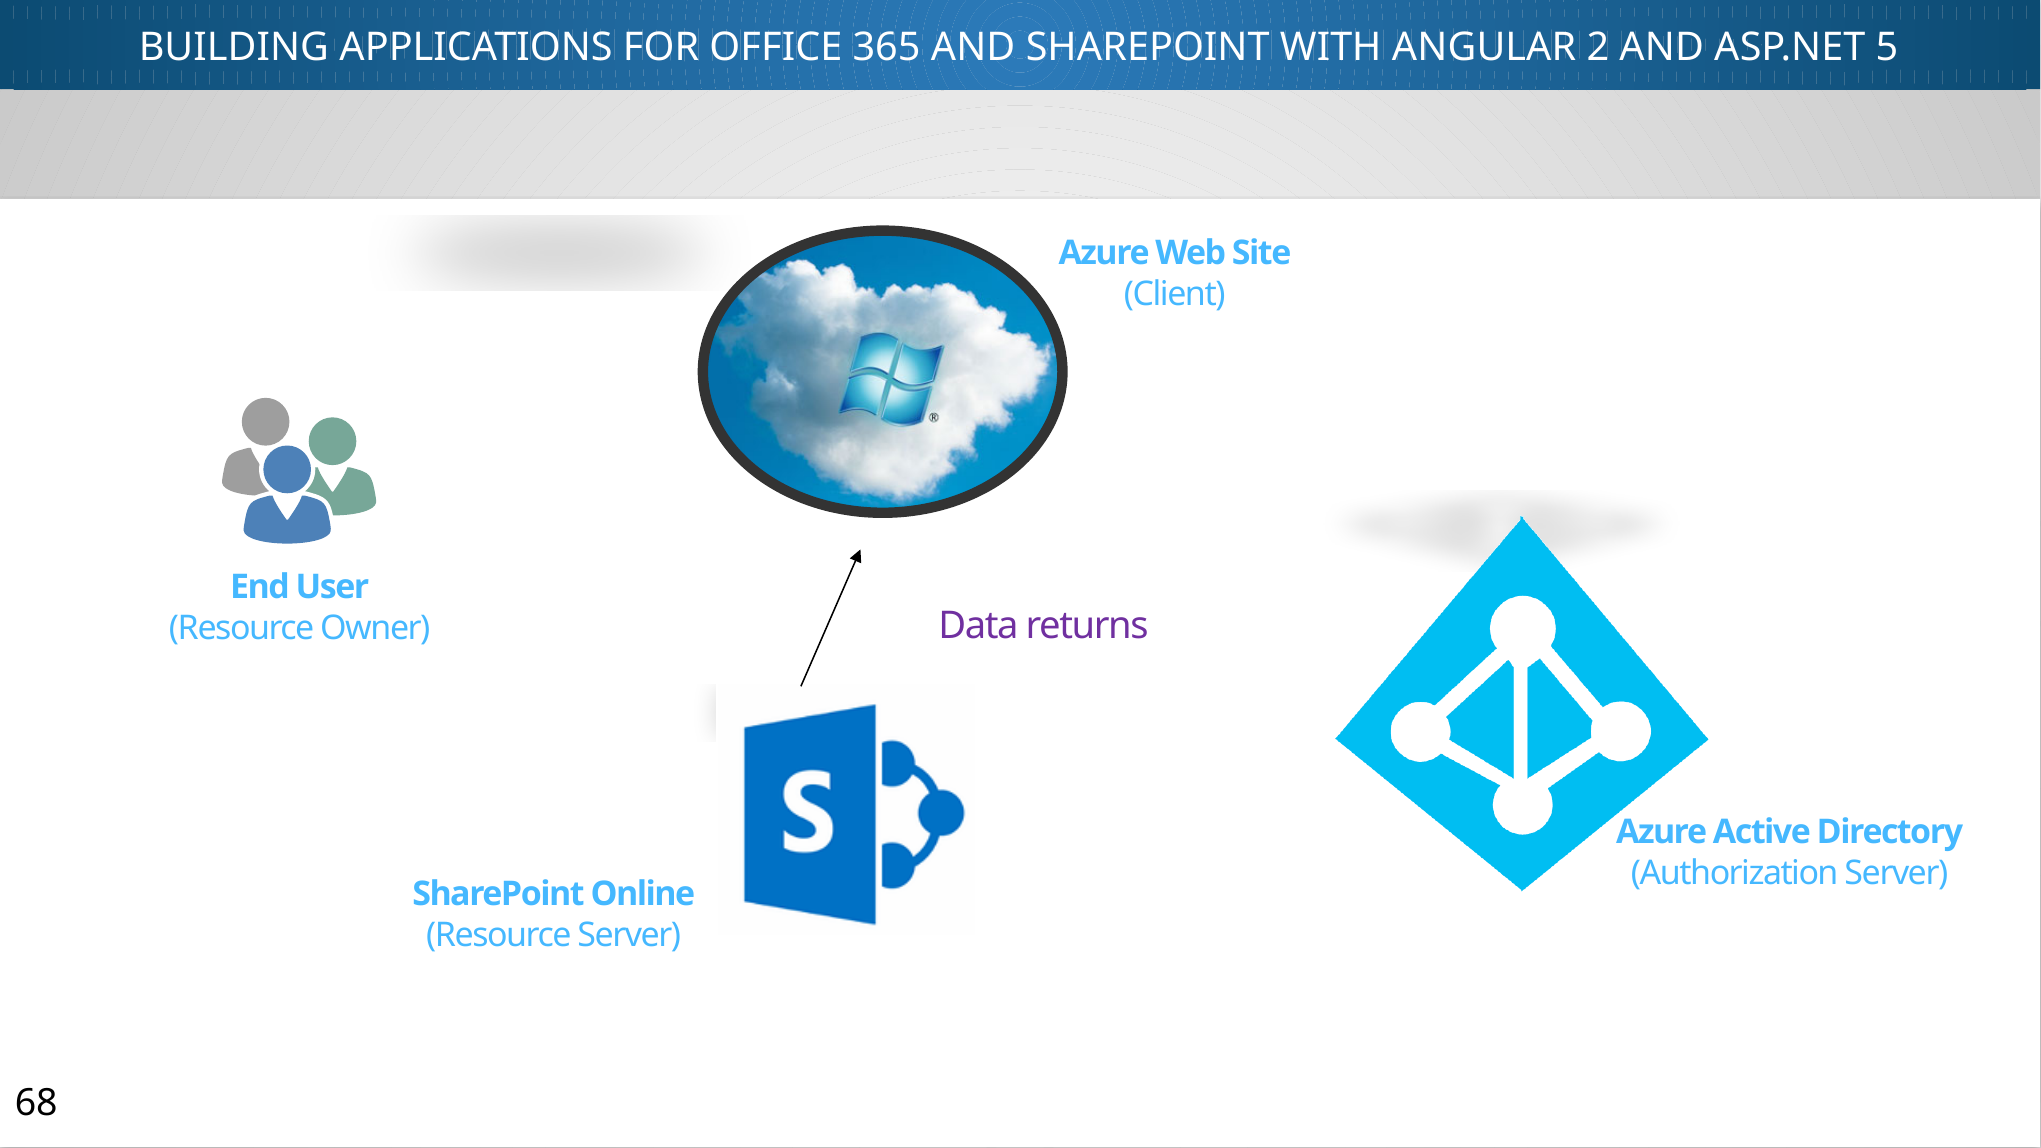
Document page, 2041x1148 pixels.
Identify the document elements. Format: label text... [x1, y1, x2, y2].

picture [216, 390, 384, 550]
slide_number 68 [0, 1070, 94, 1108]
text_box Azure Web Site (Client) [1063, 230, 1292, 313]
text_box Azure Active Directory (Authorization Server) [1715, 809, 1963, 891]
text_box End User (Resource Owner) [168, 565, 431, 647]
picture [1332, 514, 1711, 893]
picture [715, 684, 975, 935]
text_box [800, 549, 861, 687]
picture [702, 230, 1063, 513]
text_box Data returns [938, 599, 1149, 646]
text_box SharePoint Online (Resource Server) [412, 871, 696, 954]
